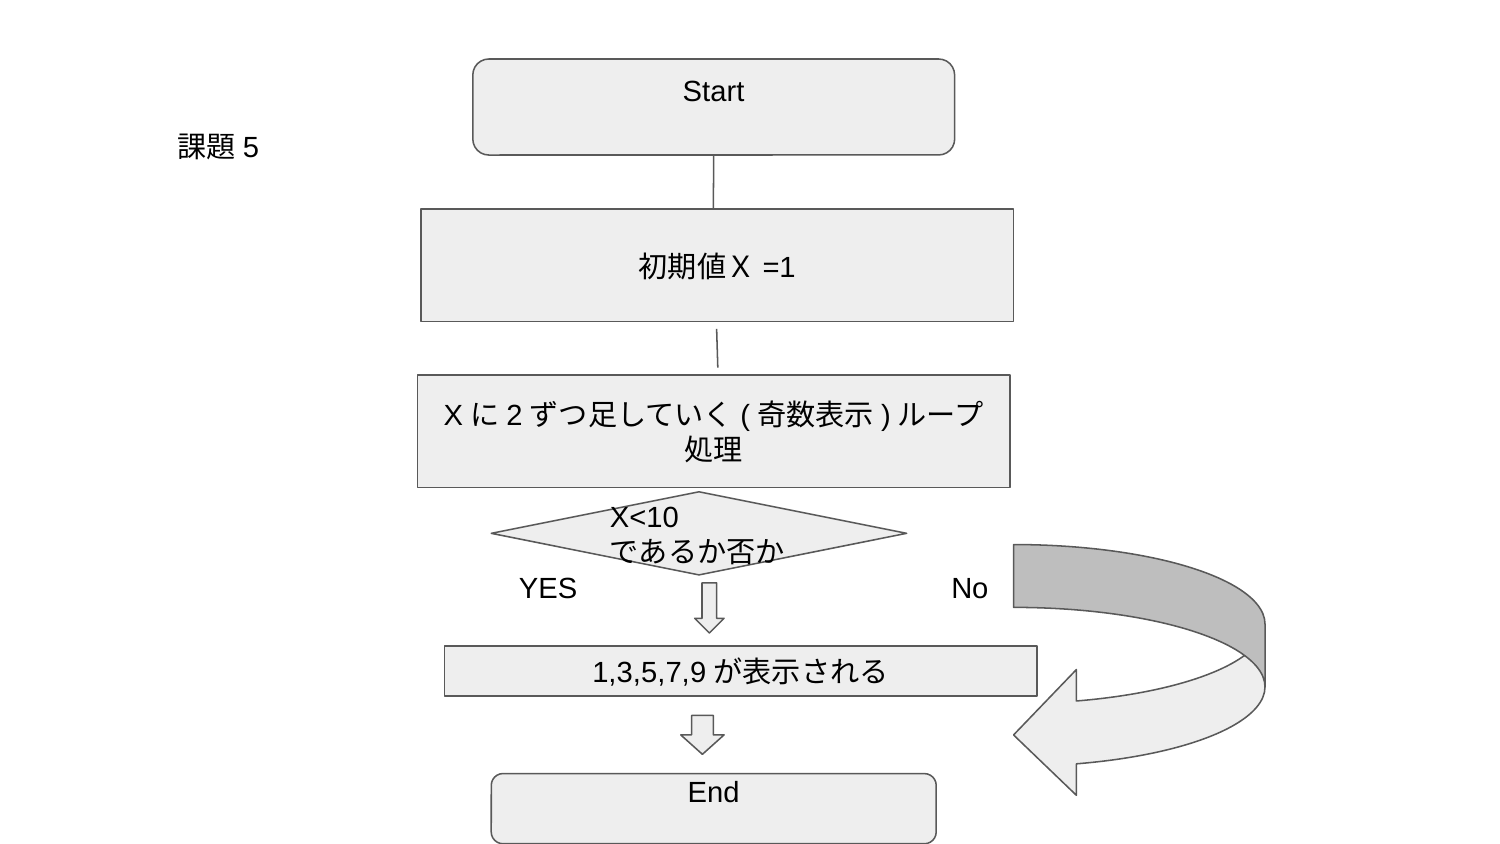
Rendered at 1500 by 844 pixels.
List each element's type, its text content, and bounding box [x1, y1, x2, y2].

text_box Xに2ずつ足していく(奇数表示)ループ処理 [417, 375, 1011, 488]
text_box No [936, 553, 1051, 624]
text_box [1013, 544, 1266, 796]
text_box X<10 であるか否か [491, 491, 907, 575]
text_box YES [503, 553, 619, 637]
text_box 課題5 [162, 112, 394, 209]
text_box [694, 582, 725, 634]
text_box [680, 715, 725, 755]
text_box 1,3,5,7,9が表示される [444, 646, 1037, 697]
text_box End [491, 773, 937, 844]
text_box 初期値Ｘ=1 [420, 208, 1014, 322]
text_box Start [472, 58, 955, 156]
